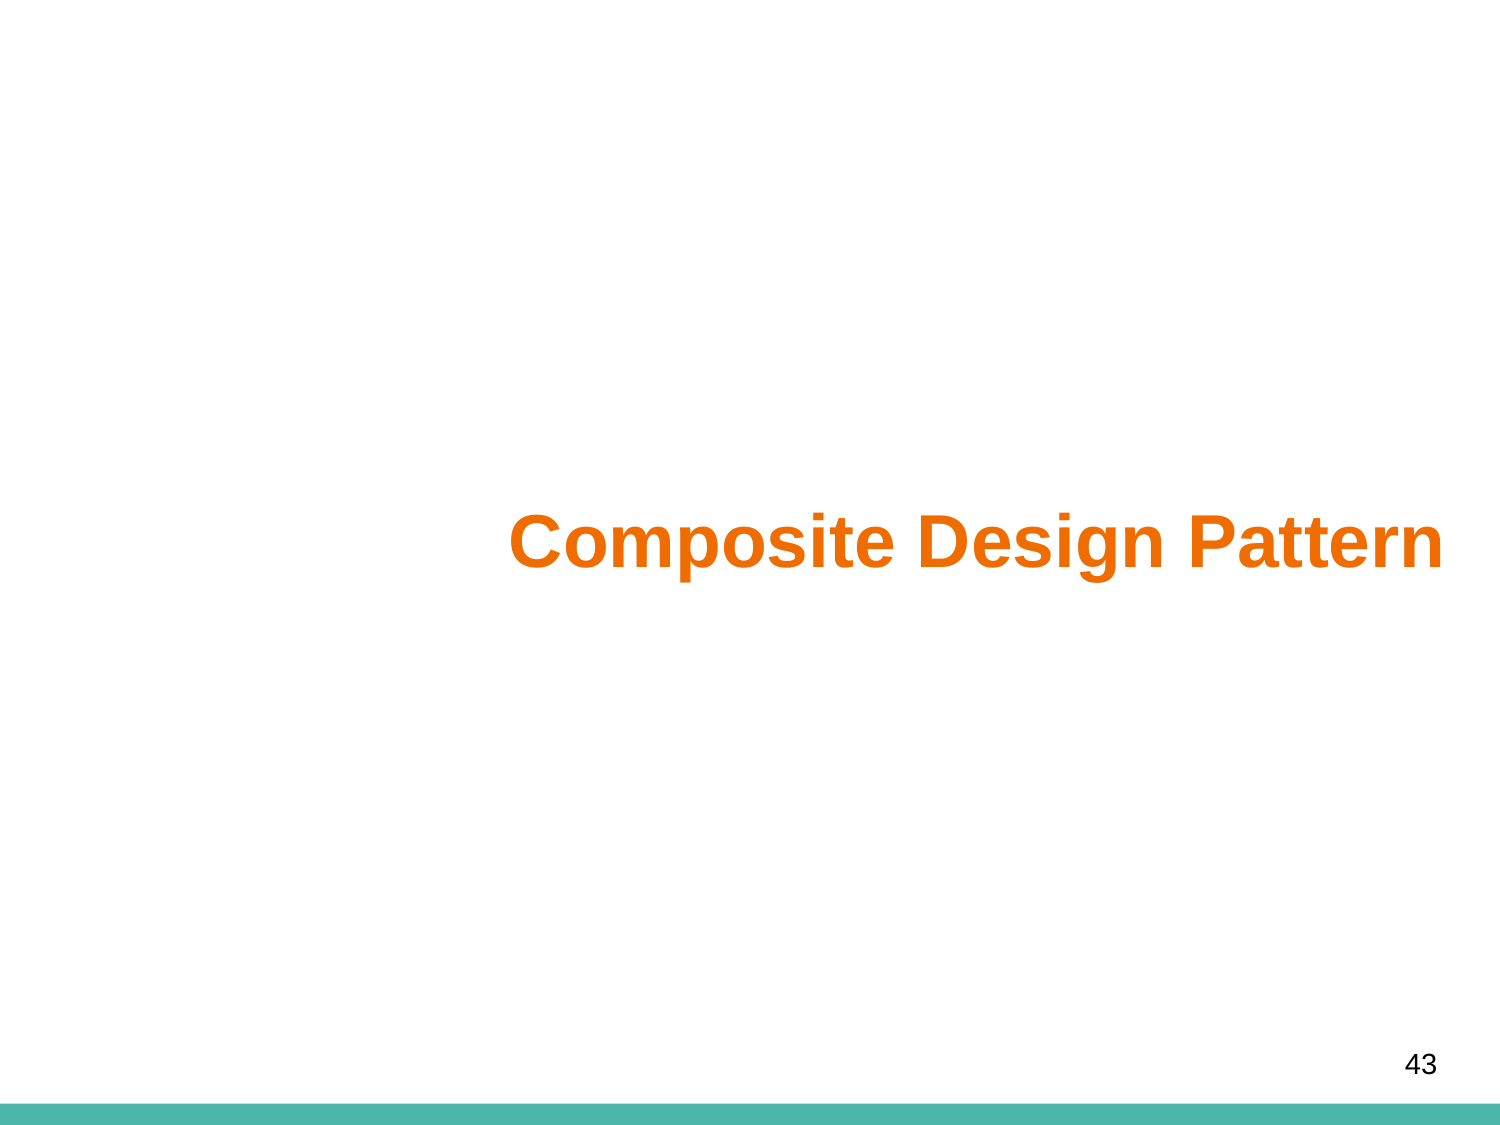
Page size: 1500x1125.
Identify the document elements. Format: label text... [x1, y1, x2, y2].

title Composite Design Pattern [63, 459, 1462, 615]
slide_number ‹#› [1389, 1019, 1480, 1106]
